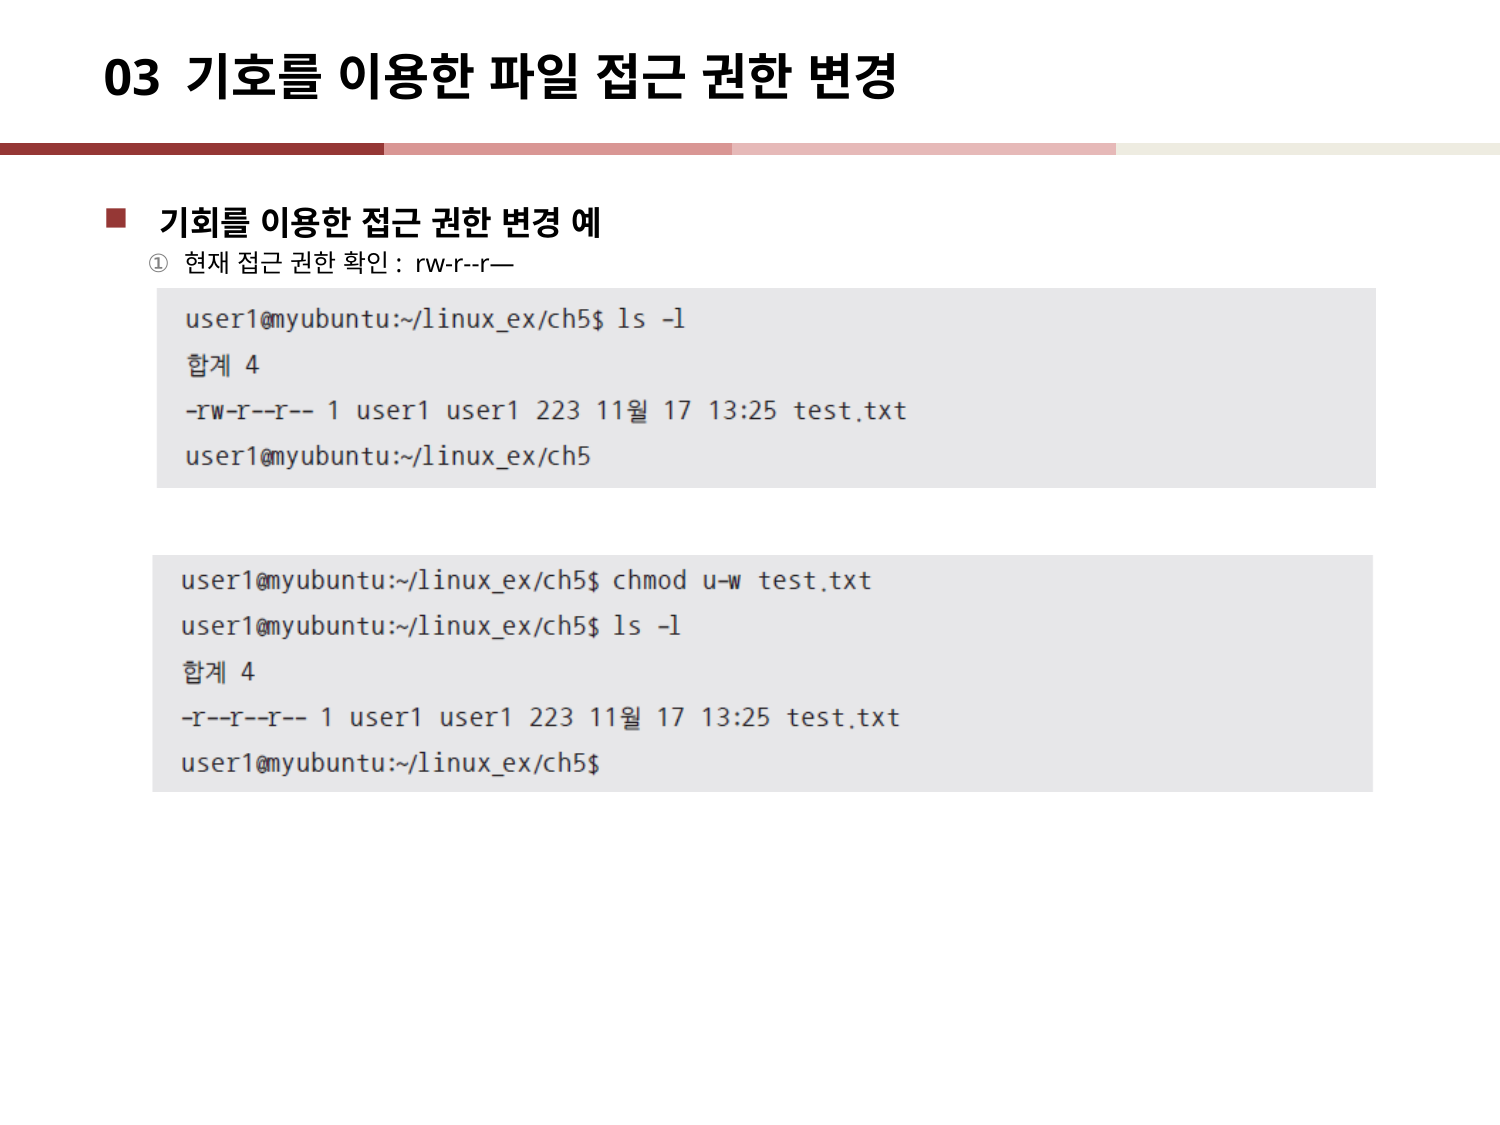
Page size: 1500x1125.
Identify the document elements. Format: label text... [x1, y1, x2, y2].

list 기회를 이용한 접근 권한 변경 예 현재 접근 권한 확인: rw-r--r— 소유자의 쓰기 권한을 제거: u-w [88, 174, 1436, 1042]
title 03 기호를 이용한 파일 접근 권한 변경 [88, 30, 1330, 121]
picture [149, 288, 1377, 489]
picture [147, 555, 1377, 792]
